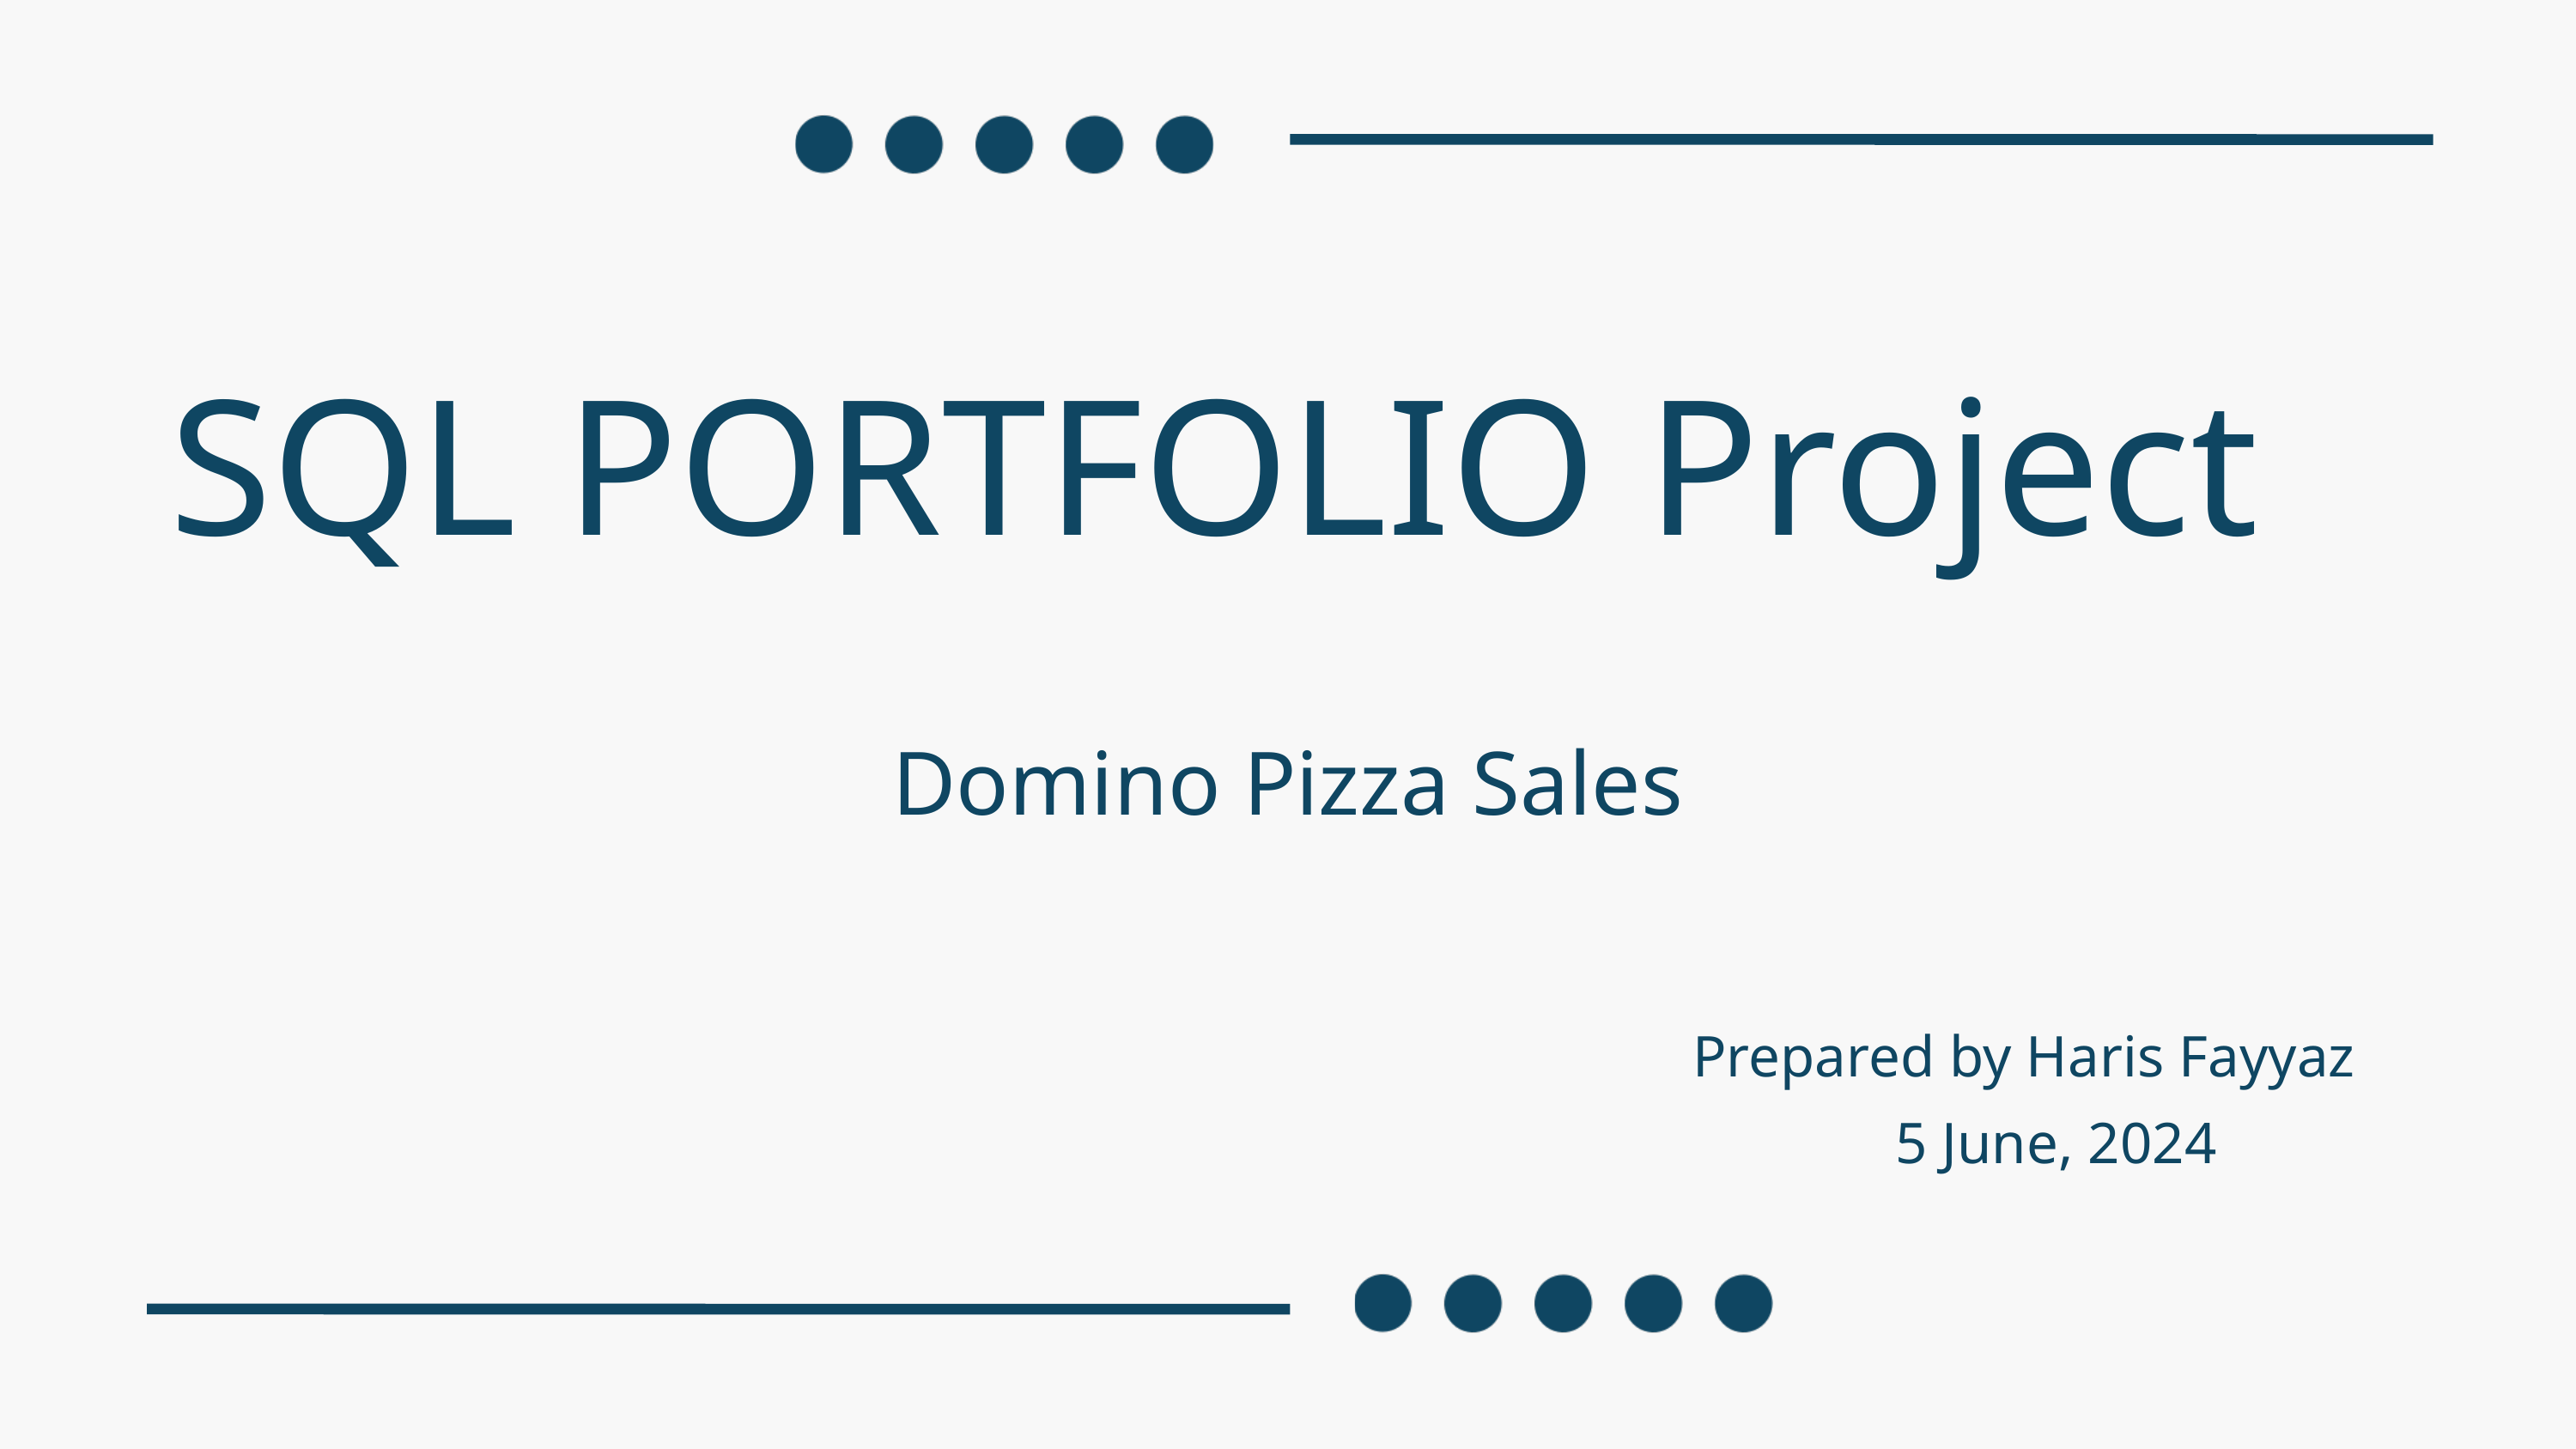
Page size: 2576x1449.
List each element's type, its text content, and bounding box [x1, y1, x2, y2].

text_box Prepared by Haris Fayyaz [1203, 1009, 2576, 1088]
text_box SQL PORTFOLIO Project [70, 310, 2357, 573]
text_box [1354, 1272, 1773, 1335]
text_box 5 June, 2024 [1564, 1096, 2549, 1175]
text_box [795, 113, 1214, 176]
text_box Domino Pizza Sales [386, 710, 2190, 833]
